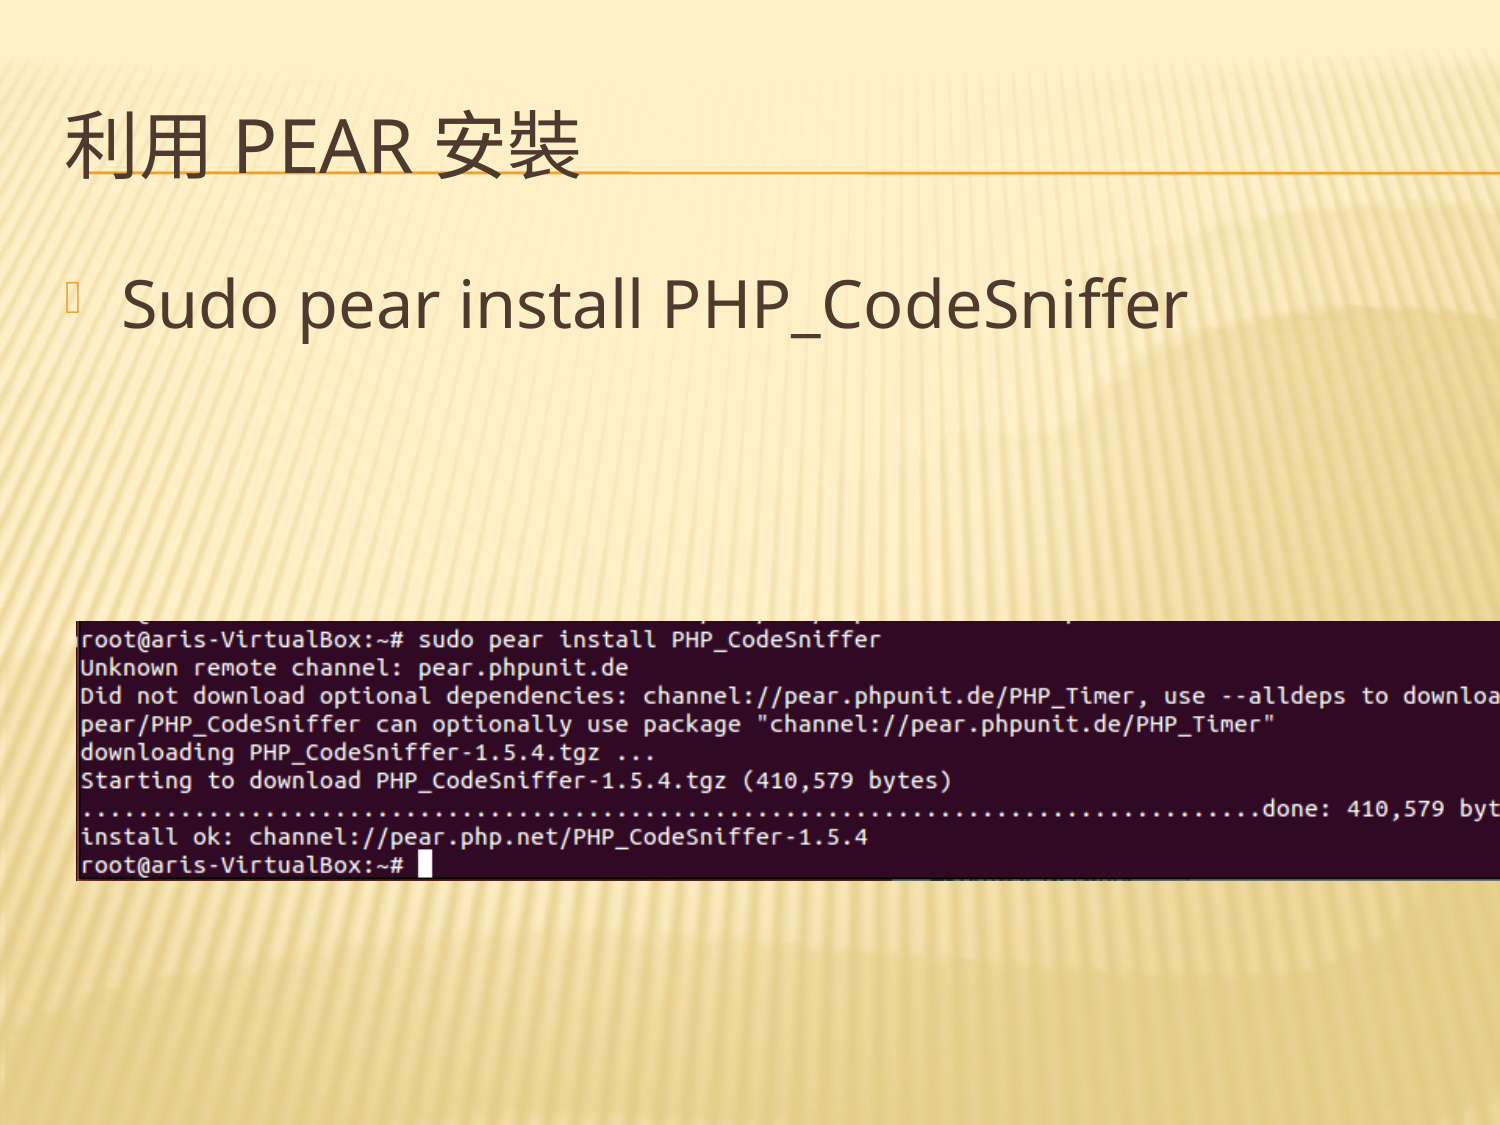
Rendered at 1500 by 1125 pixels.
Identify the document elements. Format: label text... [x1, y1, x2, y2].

title 利用PEAR安裝 [50, 75, 1475, 213]
picture [76, 621, 1500, 882]
list Sudo pear install PHP_CodeSniffer [50, 254, 1475, 998]
